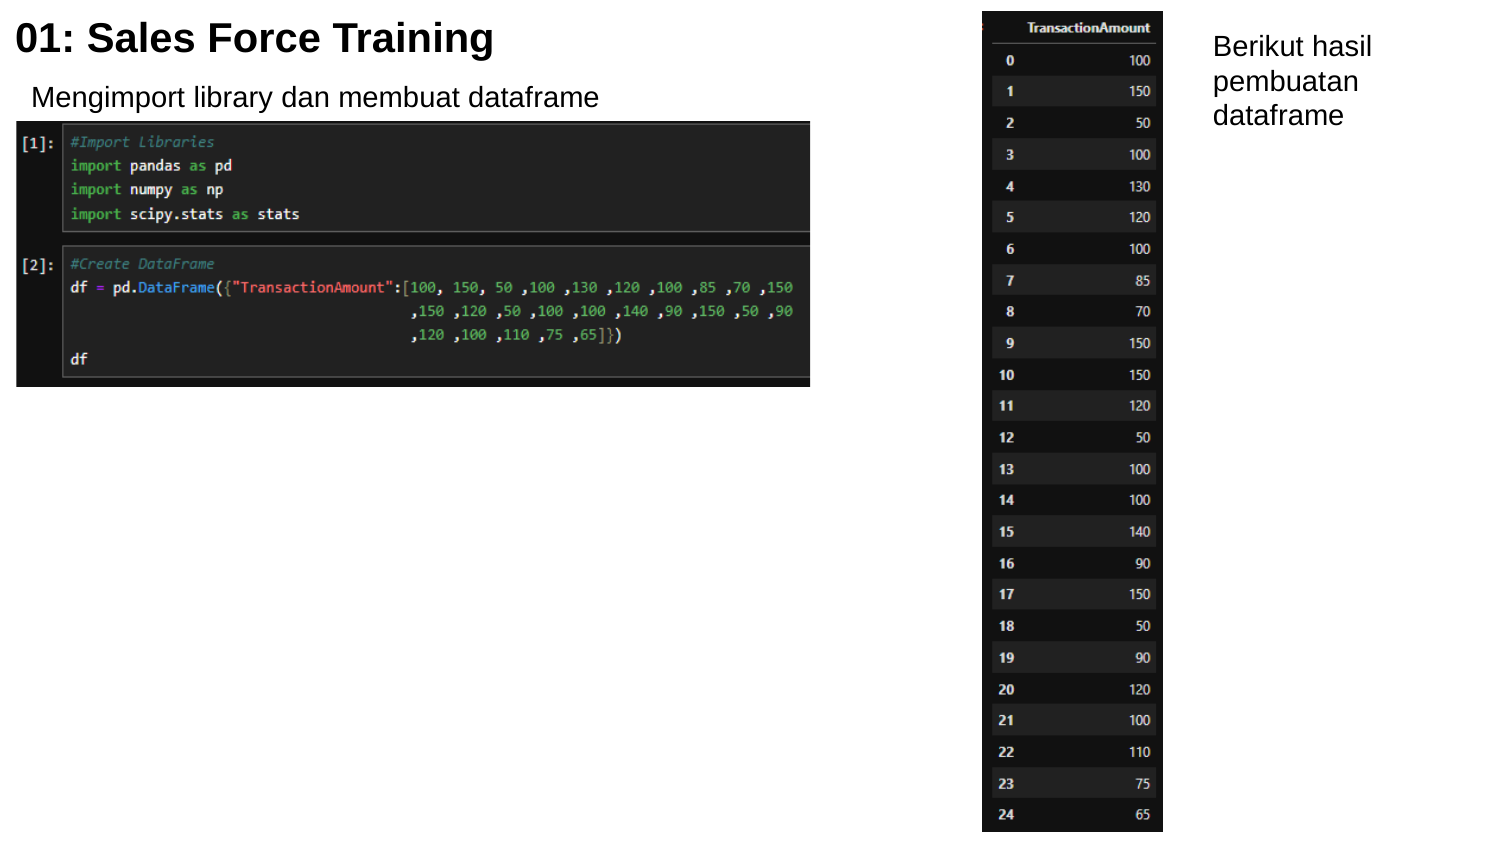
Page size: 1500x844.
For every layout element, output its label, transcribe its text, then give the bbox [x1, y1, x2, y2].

title 01: Sales Force Training [0, 0, 1398, 94]
picture [981, 11, 1163, 833]
picture [16, 121, 811, 387]
text_box Mengimport library dan membuat dataframe [16, 71, 783, 121]
text_box Berikut hasil pembuatan dataframe [1198, 19, 1484, 140]
